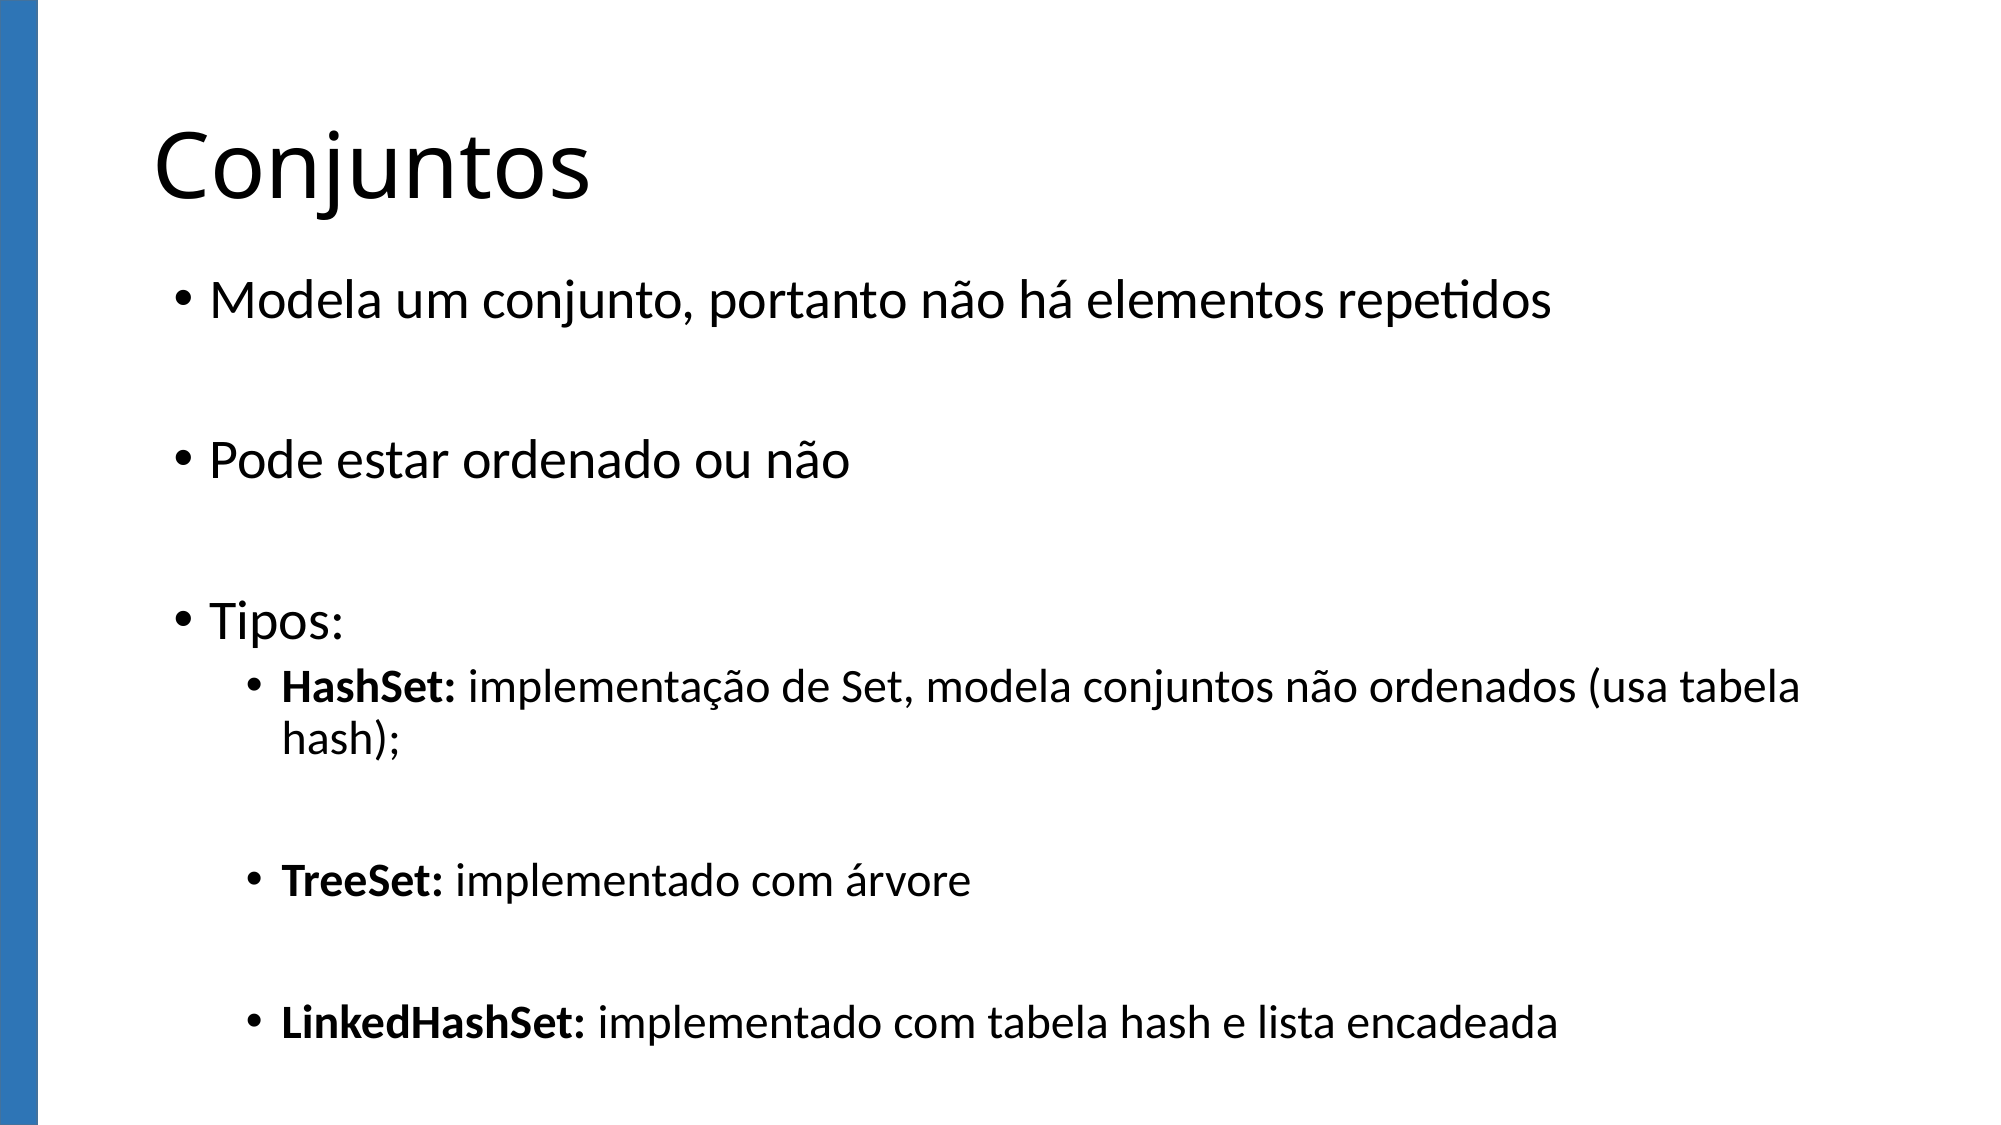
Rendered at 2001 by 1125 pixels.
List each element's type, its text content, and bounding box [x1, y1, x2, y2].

text_box [0, 0, 38, 1125]
title Conjuntos [137, 59, 1863, 278]
list Modela um conjunto, portanto não há elementos repetidos Pode estar ordenado ou não Tipos: HashSet: implementação de Set, modela conjuntos não ordenados (usa tabela hash); TreeSet: implementado com árvore LinkedHashSet: implementado com tabela hash e lista encadeada [158, 262, 1863, 1062]
